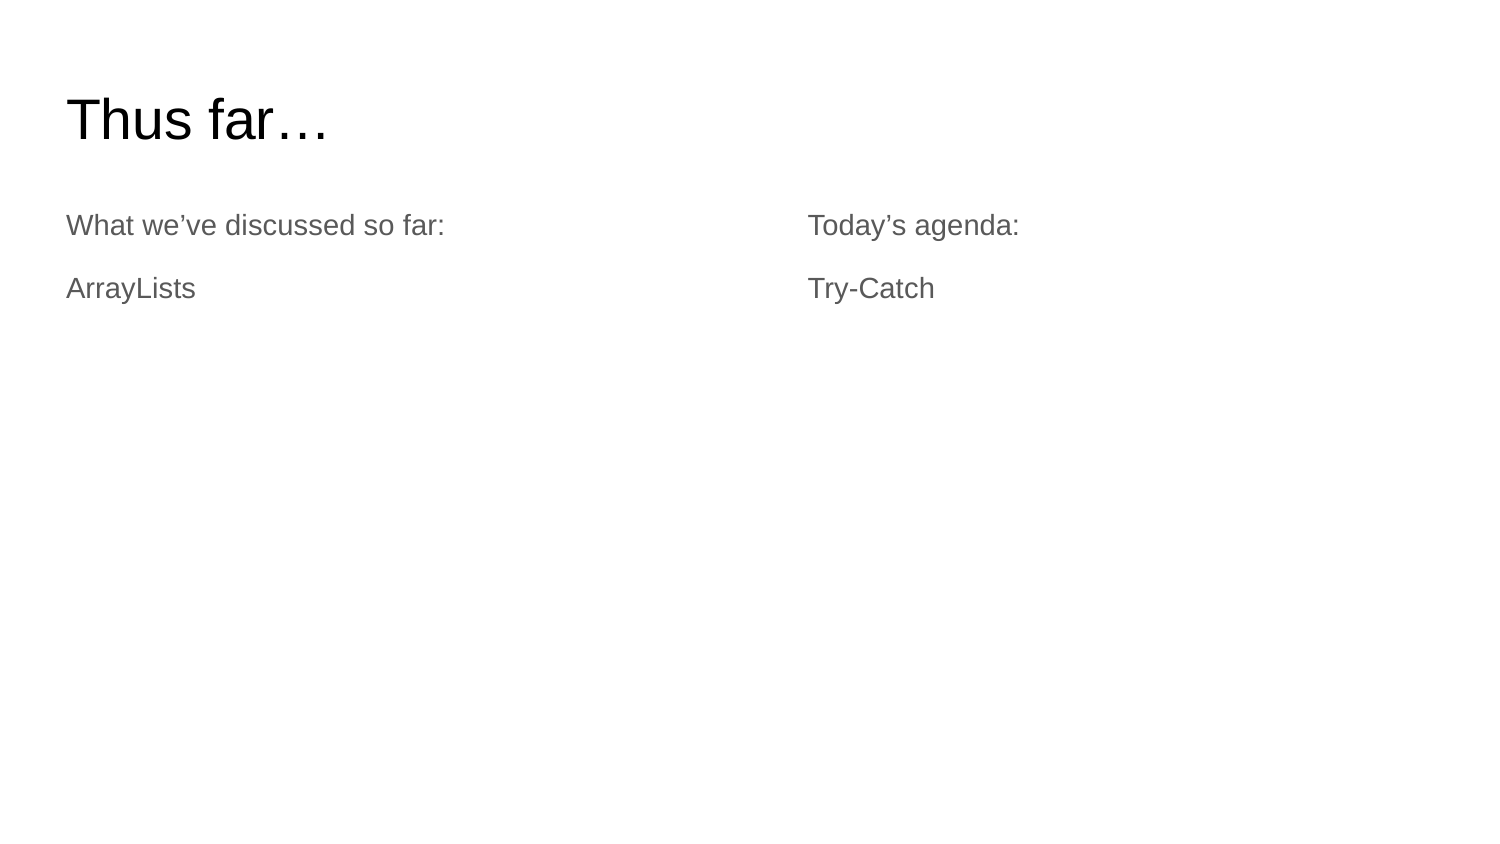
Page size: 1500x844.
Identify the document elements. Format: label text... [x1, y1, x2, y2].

title Thus far… [51, 72, 1449, 167]
list Today’s agenda: Try-Catch [792, 189, 1449, 750]
list What we’ve discussed so far: ArrayLists [51, 189, 708, 750]
